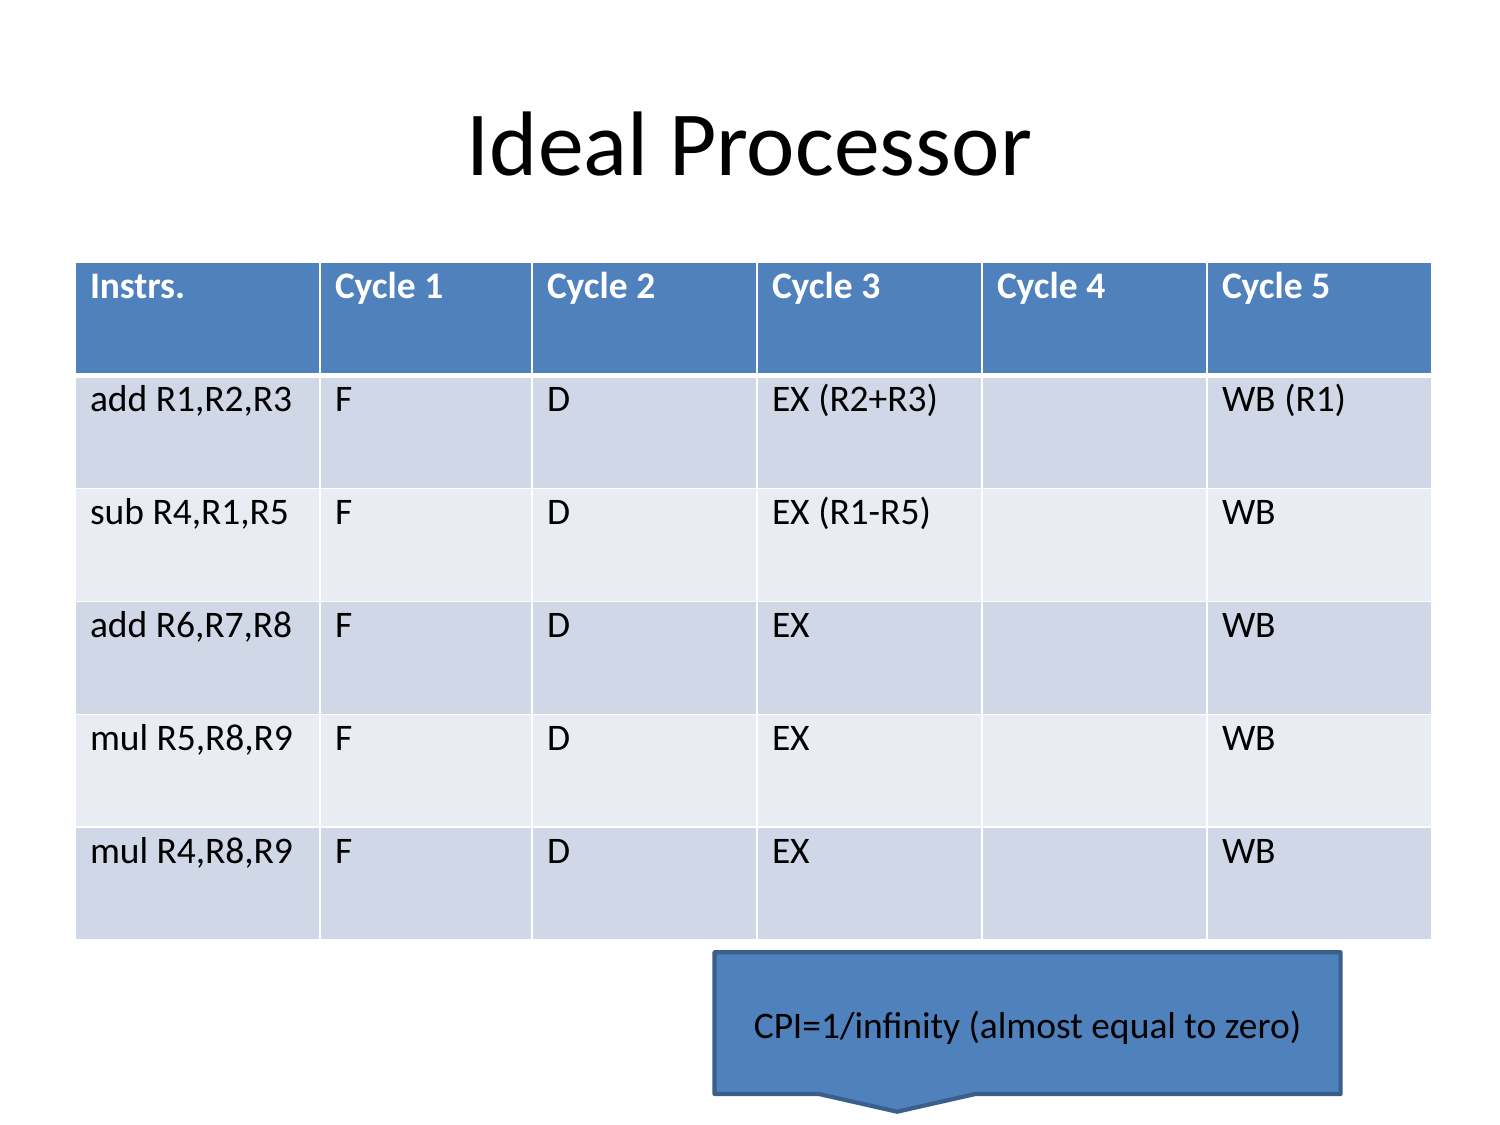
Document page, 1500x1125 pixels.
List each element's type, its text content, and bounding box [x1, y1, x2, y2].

table_cell WB [1208, 489, 1431, 601]
table_cell D [533, 602, 756, 714]
table_cell D [533, 715, 756, 826]
text_box CPI=1/infinity (almost equal to zero) [712, 950, 1343, 1114]
table_cell EX [758, 602, 981, 714]
table_cell [983, 489, 1206, 601]
table_cell [983, 715, 1206, 826]
table_cell mul R4,R8,R9 [76, 828, 319, 939]
table_cell WB [1208, 828, 1431, 939]
table_header Cycle 2 [533, 263, 756, 373]
table_cell EX (R1-R5) [758, 489, 981, 601]
table_cell F [321, 715, 531, 826]
table_header Cycle 4 [983, 263, 1206, 373]
table_header Instrs. [76, 263, 319, 373]
table_cell EX (R2+R3) [758, 378, 981, 488]
table_cell [983, 828, 1206, 939]
table_cell mul R5,R8,R9 [76, 715, 319, 826]
table_header Cycle 3 [758, 263, 981, 373]
table_header Cycle 1 [321, 263, 531, 373]
table_cell WB (R1) [1208, 378, 1431, 488]
table_header Cycle 5 [1208, 263, 1431, 373]
title Ideal Processor [75, 45, 1425, 233]
table_cell add R6,R7,R8 [76, 602, 319, 714]
table_cell EX [758, 715, 981, 826]
table_cell F [321, 602, 531, 714]
table_cell F [321, 489, 531, 601]
table_cell F [321, 378, 531, 488]
table_cell WB [1208, 602, 1431, 714]
table_cell sub R4,R1,R5 [76, 489, 319, 601]
table_cell D [533, 489, 756, 601]
table_cell F [321, 828, 531, 939]
table_cell [983, 378, 1206, 488]
table_cell EX [758, 828, 981, 939]
table_cell WB [1208, 715, 1431, 826]
table_cell D [533, 378, 756, 488]
table_cell D [533, 828, 756, 939]
table_cell add R1,R2,R3 [76, 378, 319, 488]
table_cell [983, 602, 1206, 714]
